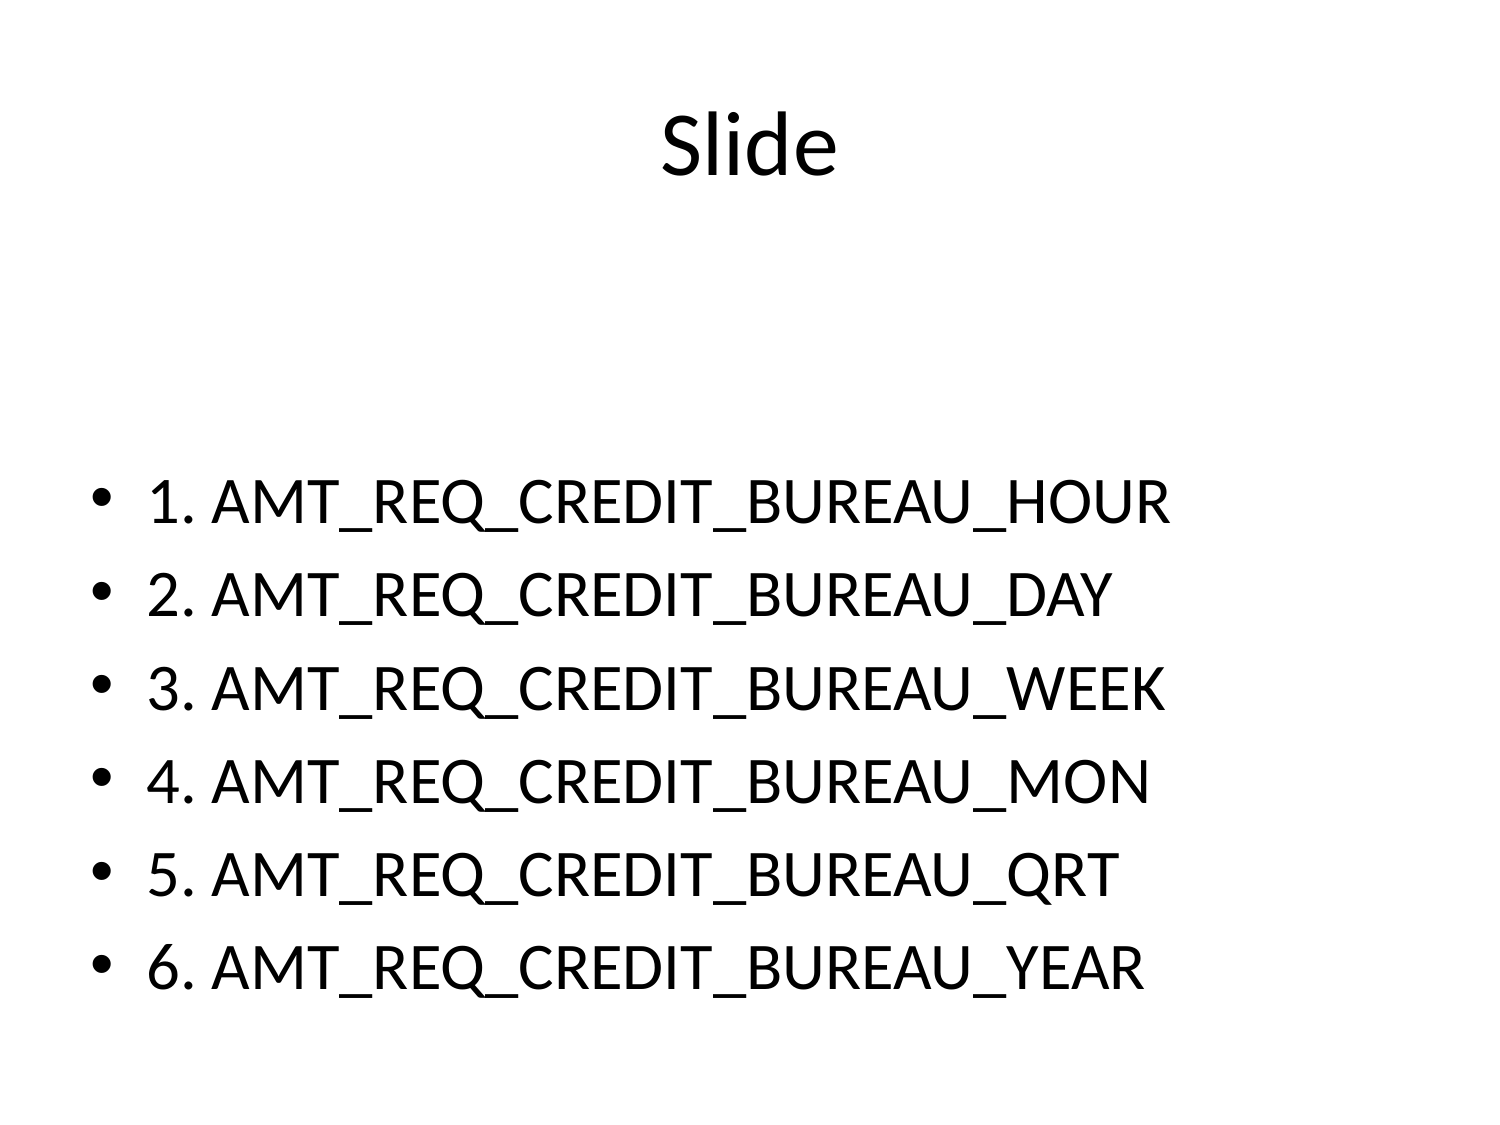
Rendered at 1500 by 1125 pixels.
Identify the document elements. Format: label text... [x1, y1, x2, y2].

title Slide [75, 45, 1425, 233]
list 1. AMT_REQ_CREDIT_BUREAU_HOUR 2. AMT_REQ_CREDIT_BUREAU_DAY 3. AMT_REQ_CREDIT_BUREAU_WEEK 4. AMT_REQ_CREDIT_BUREAU_MON 5. AMT_REQ_CREDIT_BUREAU_QRT 6. AMT_REQ_CREDIT_BUREAU_YEAR [75, 262, 1425, 1005]
